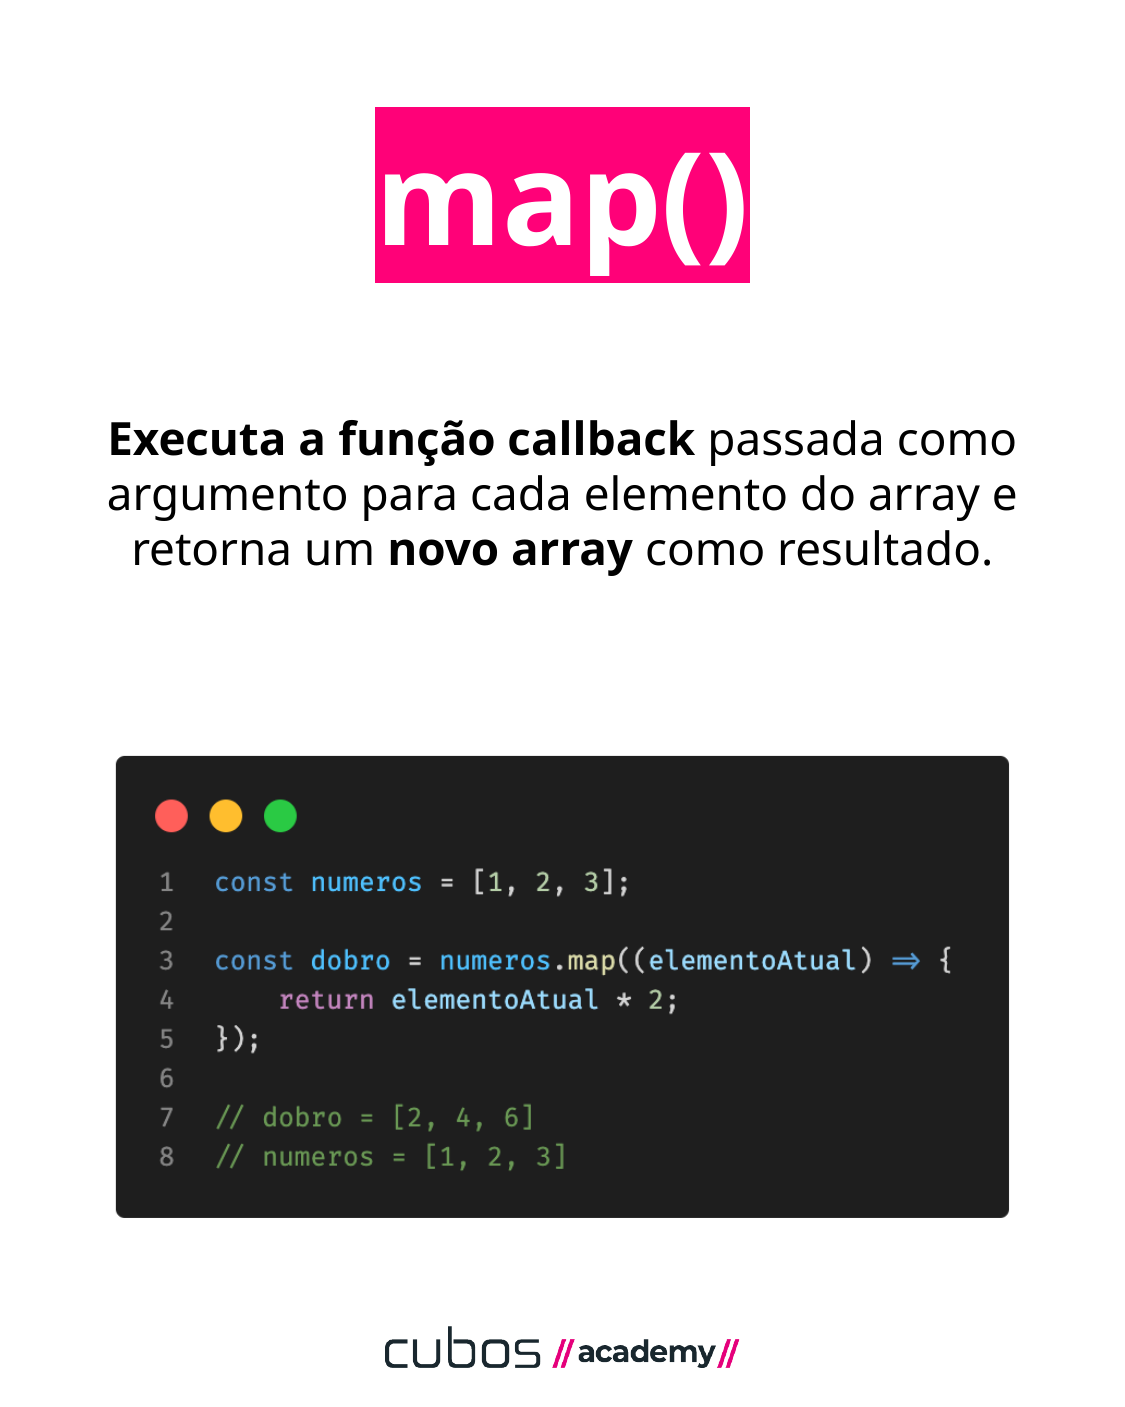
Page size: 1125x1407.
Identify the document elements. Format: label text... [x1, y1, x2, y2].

picture [30, 670, 1095, 1304]
picture [385, 1326, 740, 1368]
text_box Executa a função callback passada como argumento para cada elemento do array e retorna um novo array como resultado. [40, 394, 1085, 590]
text_box map() [0, 114, 1125, 273]
